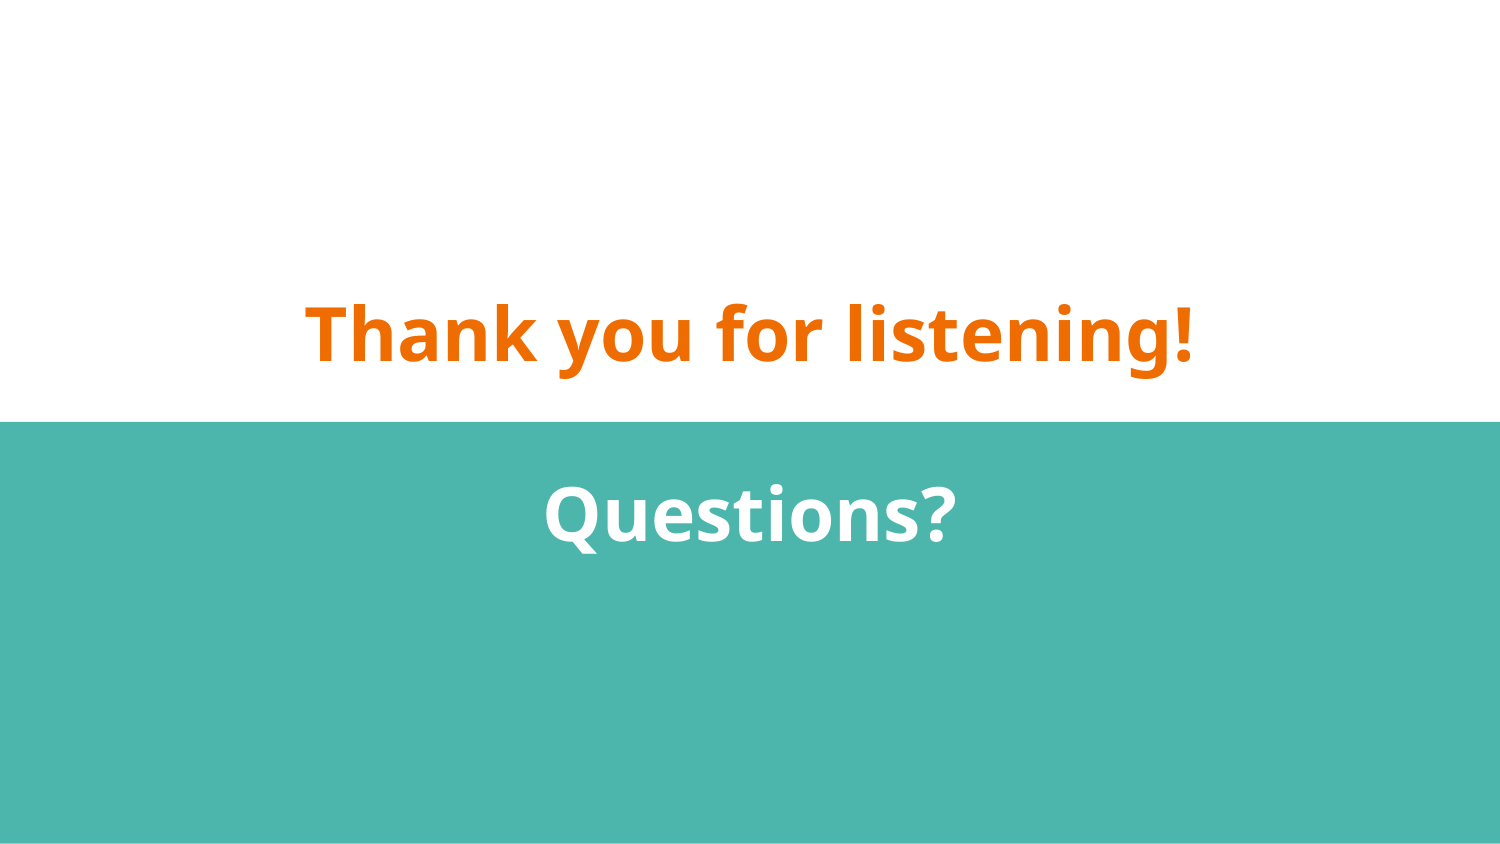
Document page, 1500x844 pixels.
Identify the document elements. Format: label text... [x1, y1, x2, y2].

title Thank you for listening! Questions? [46, 119, 1453, 724]
